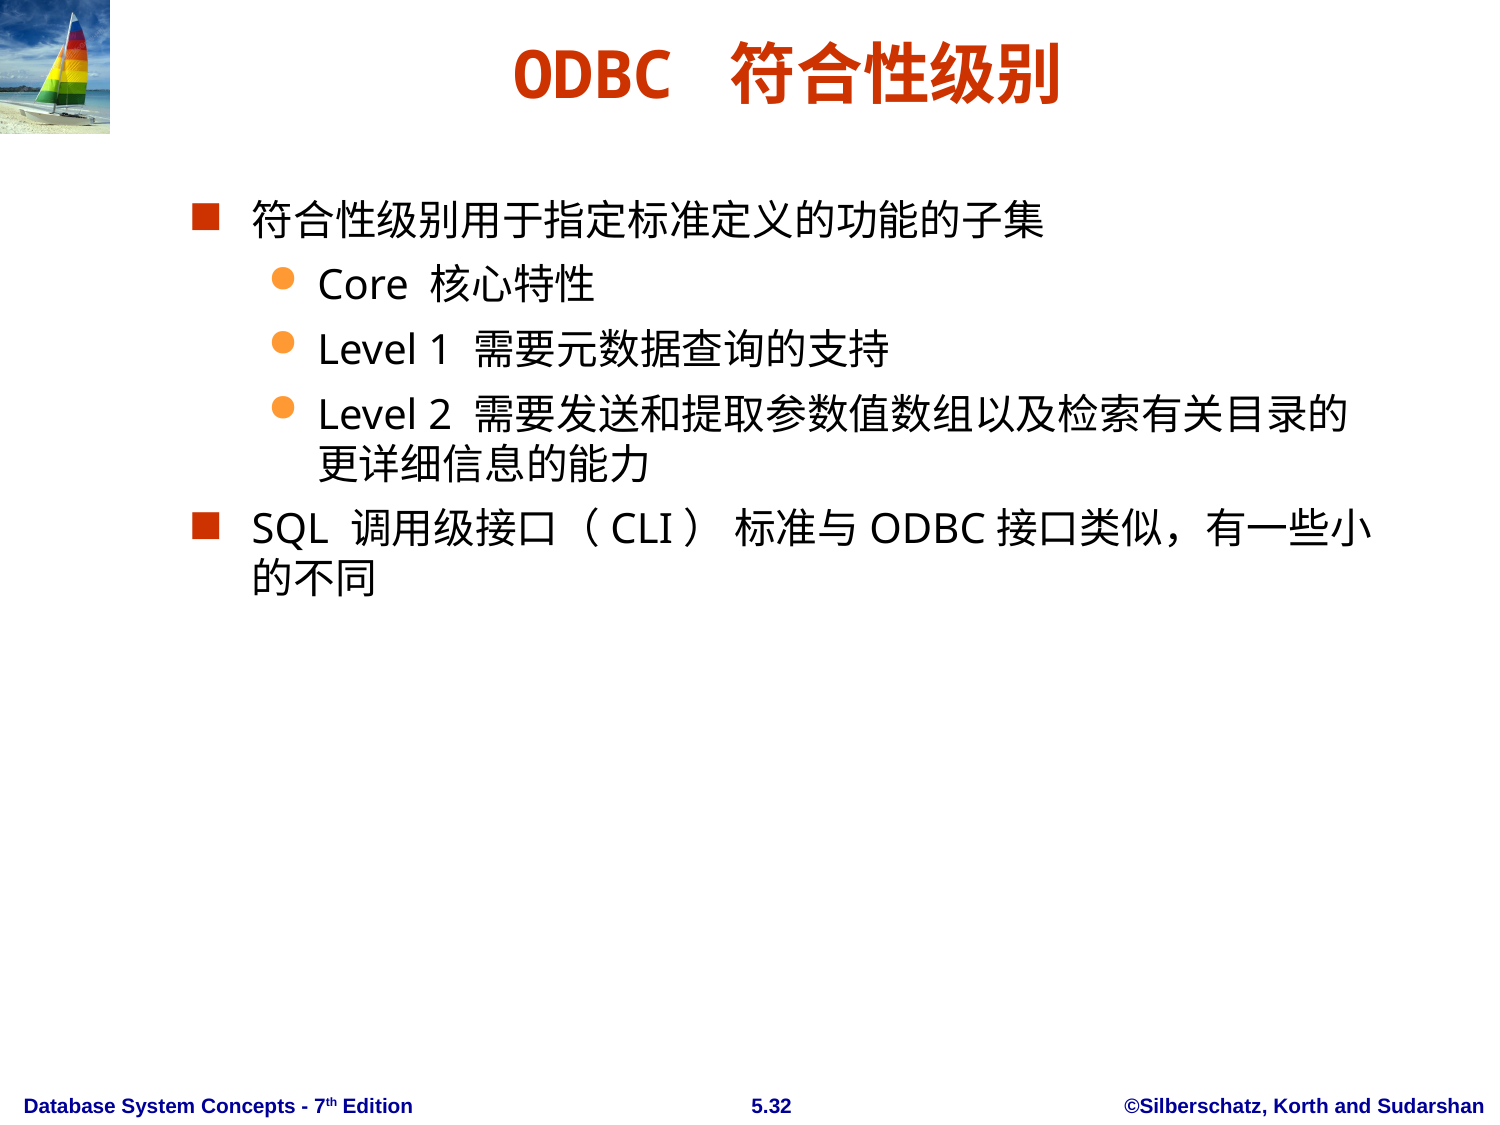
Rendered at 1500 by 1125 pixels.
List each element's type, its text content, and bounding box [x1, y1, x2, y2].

picture [0, 0, 110, 134]
title ODBC 符合性级别 [126, 19, 1451, 120]
list 符合性级别用于指定标准定义的功能的子集 Core 核心特性 Level 1 需要元数据查询的支持 Level 2 需要发送和提取参数值数组以及检索有关目录的更详细信息的能力 SQL 调用级接口（CLI） 标准与ODBC接口类似，有一些小的不同 [180, 186, 1395, 991]
